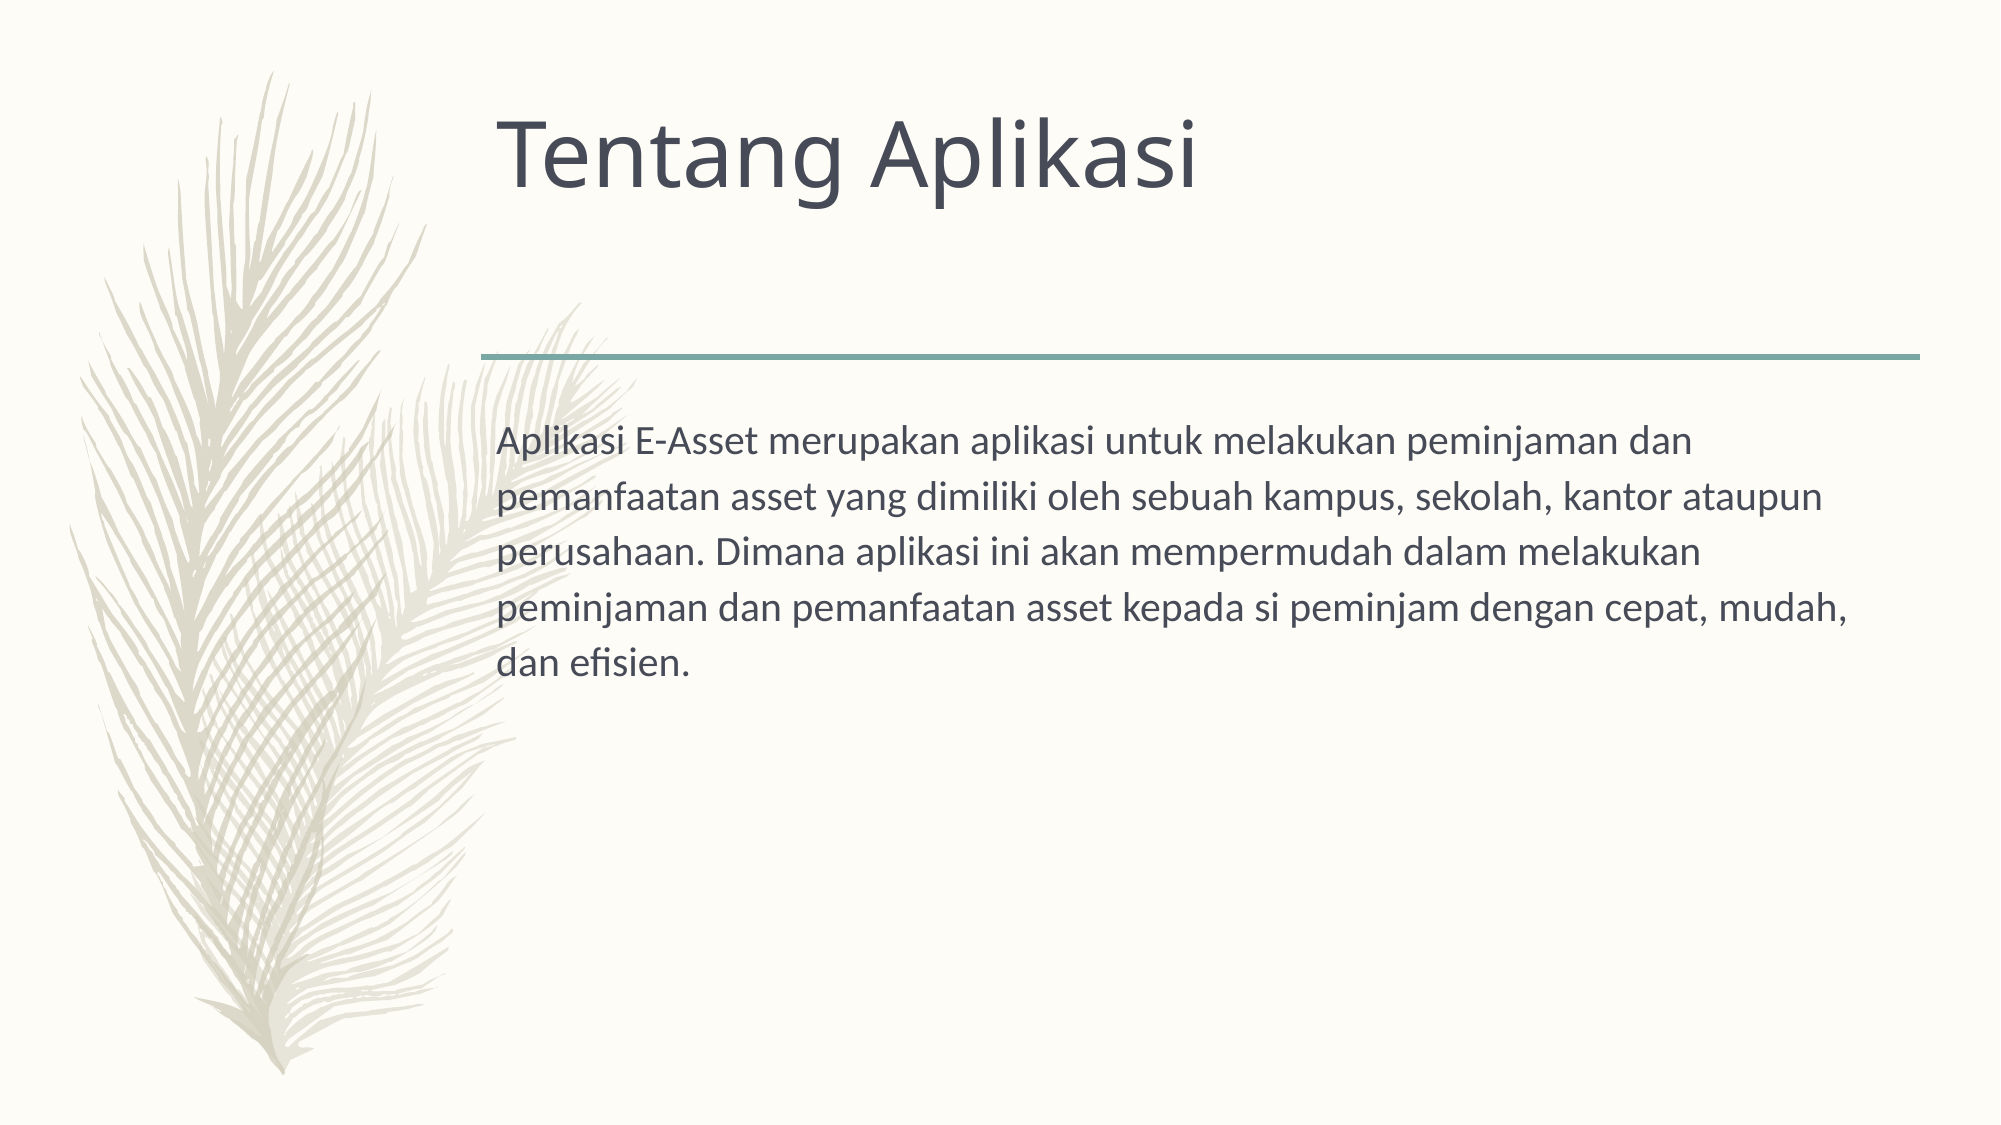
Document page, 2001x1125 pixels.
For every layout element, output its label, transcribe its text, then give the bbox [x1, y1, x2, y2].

list Aplikasi E-Asset merupakan aplikasi untuk melakukan peminjaman dan pemanfaatan asset yang dimiliki oleh sebuah kampus, sekolah, kantor ataupun perusahaan. Dimana aplikasi ini akan mempermudah dalam melakukan peminjaman dan pemanfaatan asset kepada si peminjam dengan cepat, mudah, dan efisien. [481, 399, 1920, 999]
title Tentang Aplikasi [481, 93, 1920, 350]
